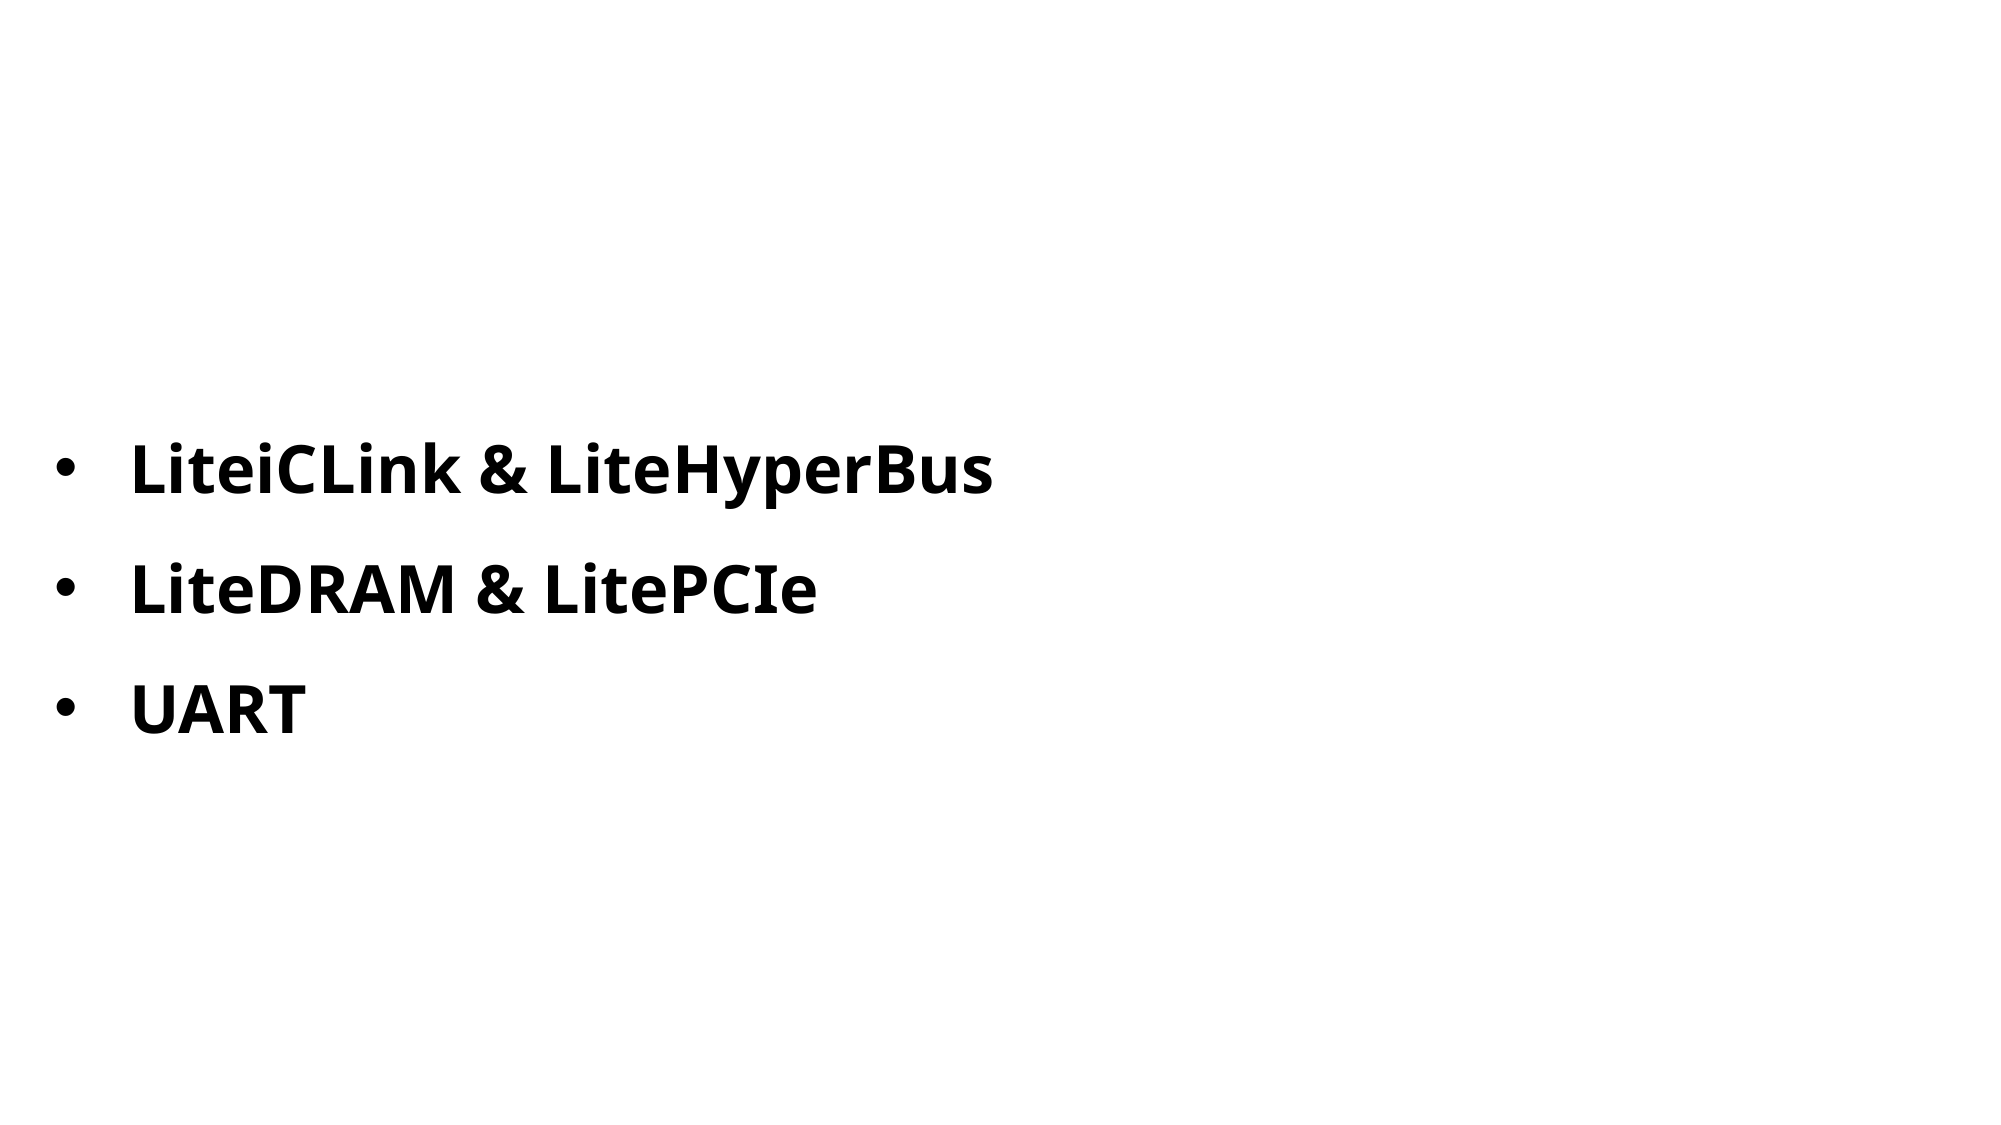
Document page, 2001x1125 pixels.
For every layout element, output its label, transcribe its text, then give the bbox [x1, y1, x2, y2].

text_box LiteiCLink & LiteHyperBus LiteDRAM & LitePCIe UART [39, 379, 1011, 754]
